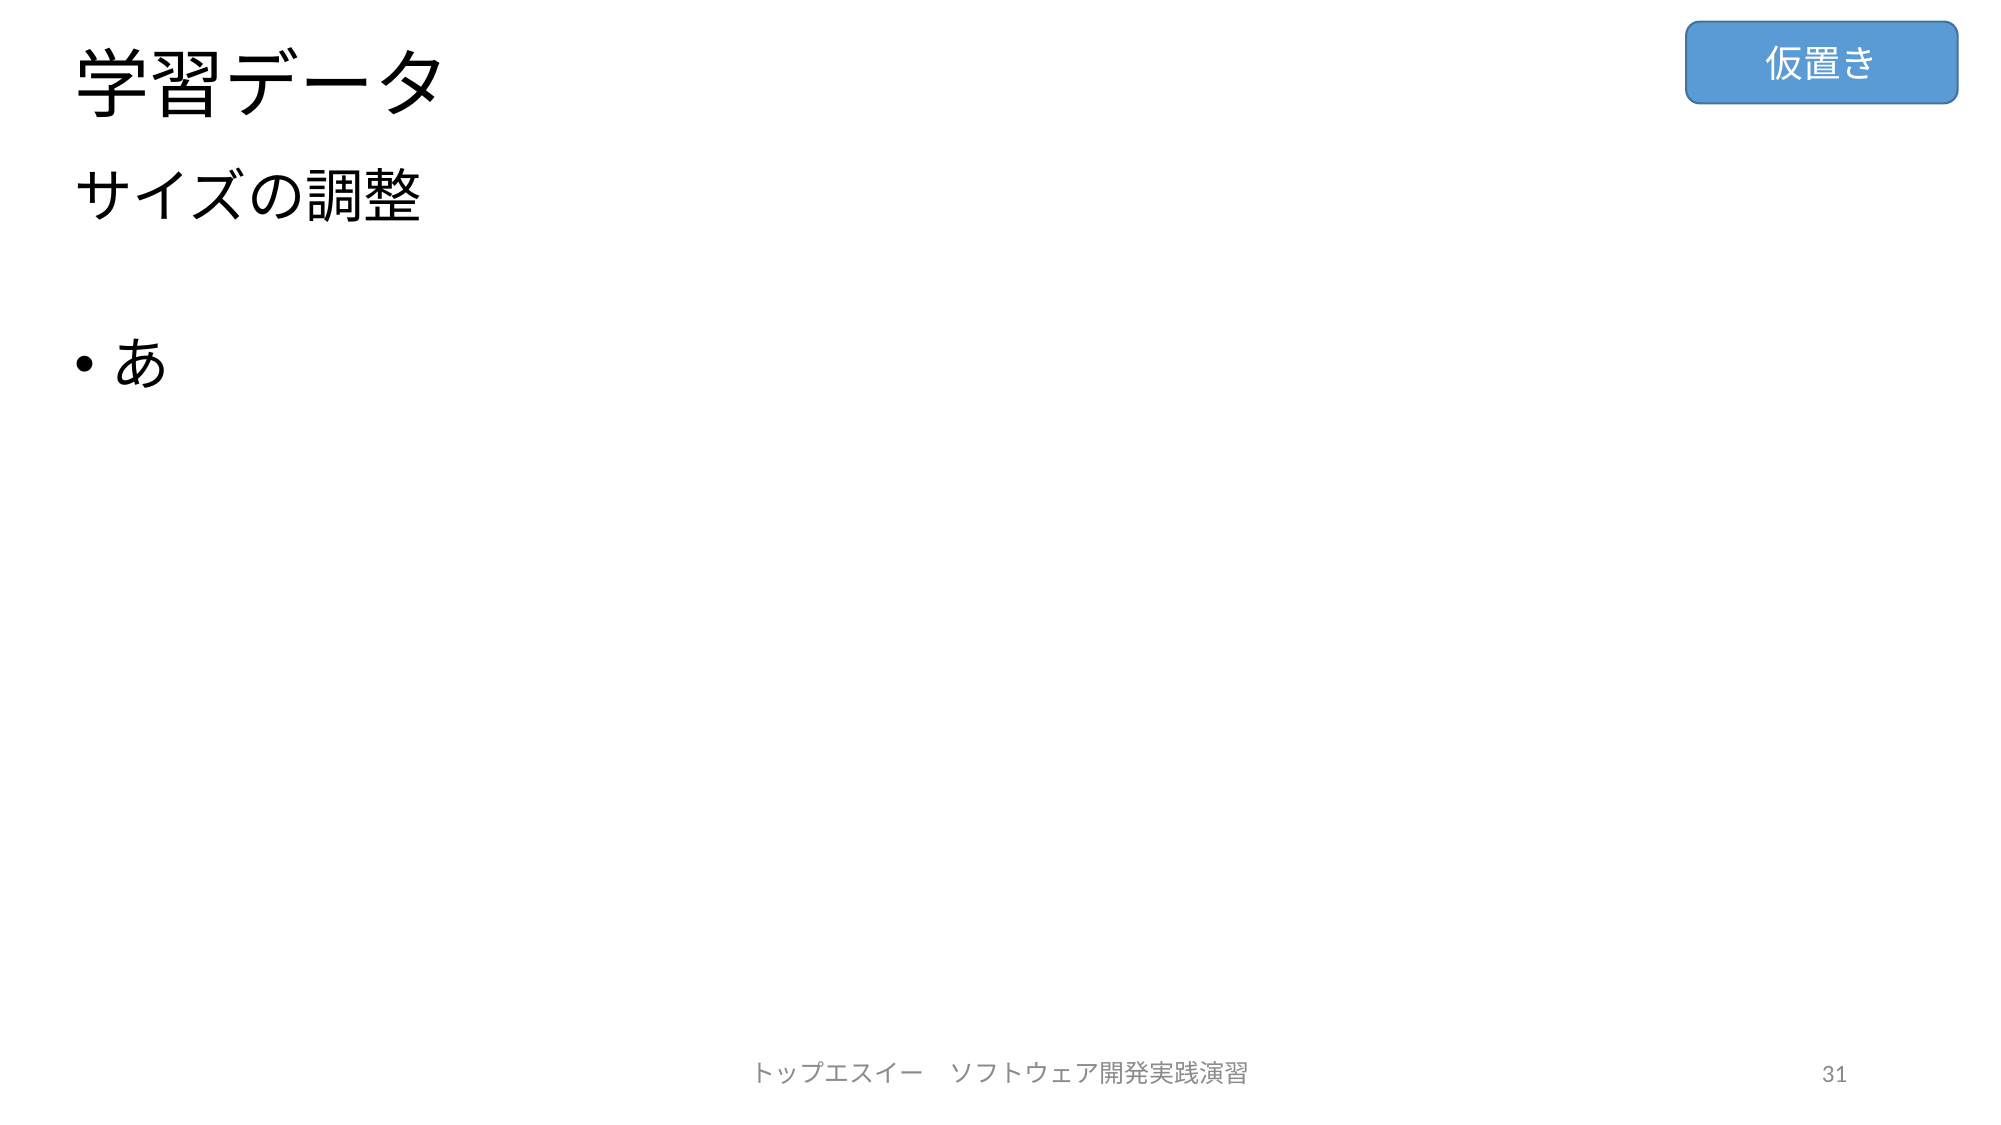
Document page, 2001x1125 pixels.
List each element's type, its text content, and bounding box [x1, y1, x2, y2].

footer トップエスイー ソフトウェア開発実践演習 [662, 1042, 1338, 1103]
title 学習データ [59, 31, 1950, 143]
slide_number 31 [1412, 1042, 1863, 1103]
list サイズの調整 あ [59, 160, 1950, 916]
text_box 仮置き [1685, 20, 1959, 105]
